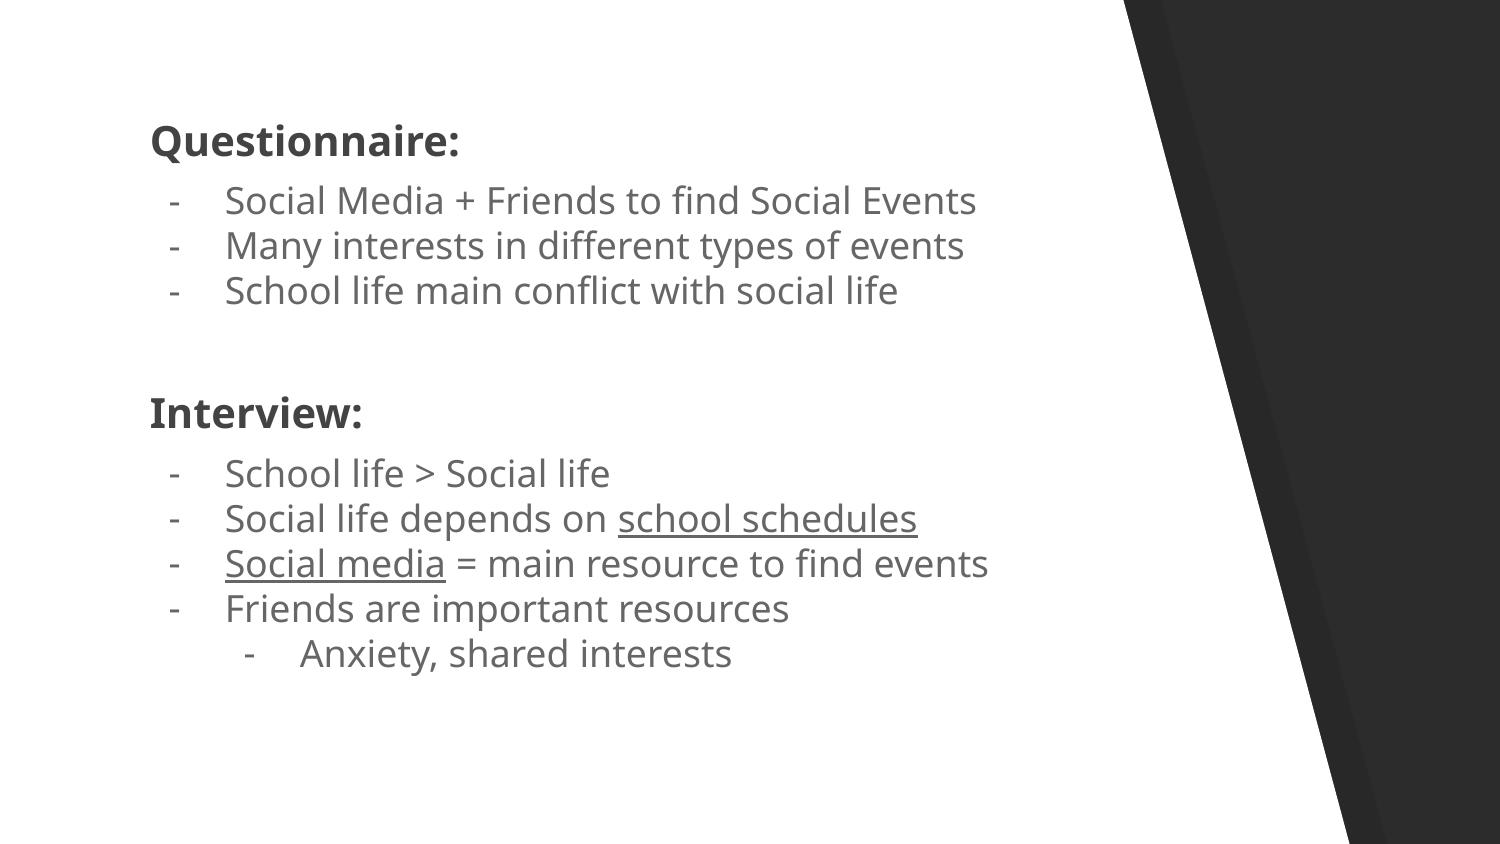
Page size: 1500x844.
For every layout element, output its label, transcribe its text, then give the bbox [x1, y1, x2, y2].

list Questionnaire: Social Media + Friends to find Social Events Many interests in different types of events School life main conflict with social life Interview: School life > Social life Social life depends on school schedules Social media = main resource to find events Friends are important resources Anxiety, shared interests [134, 99, 1164, 806]
